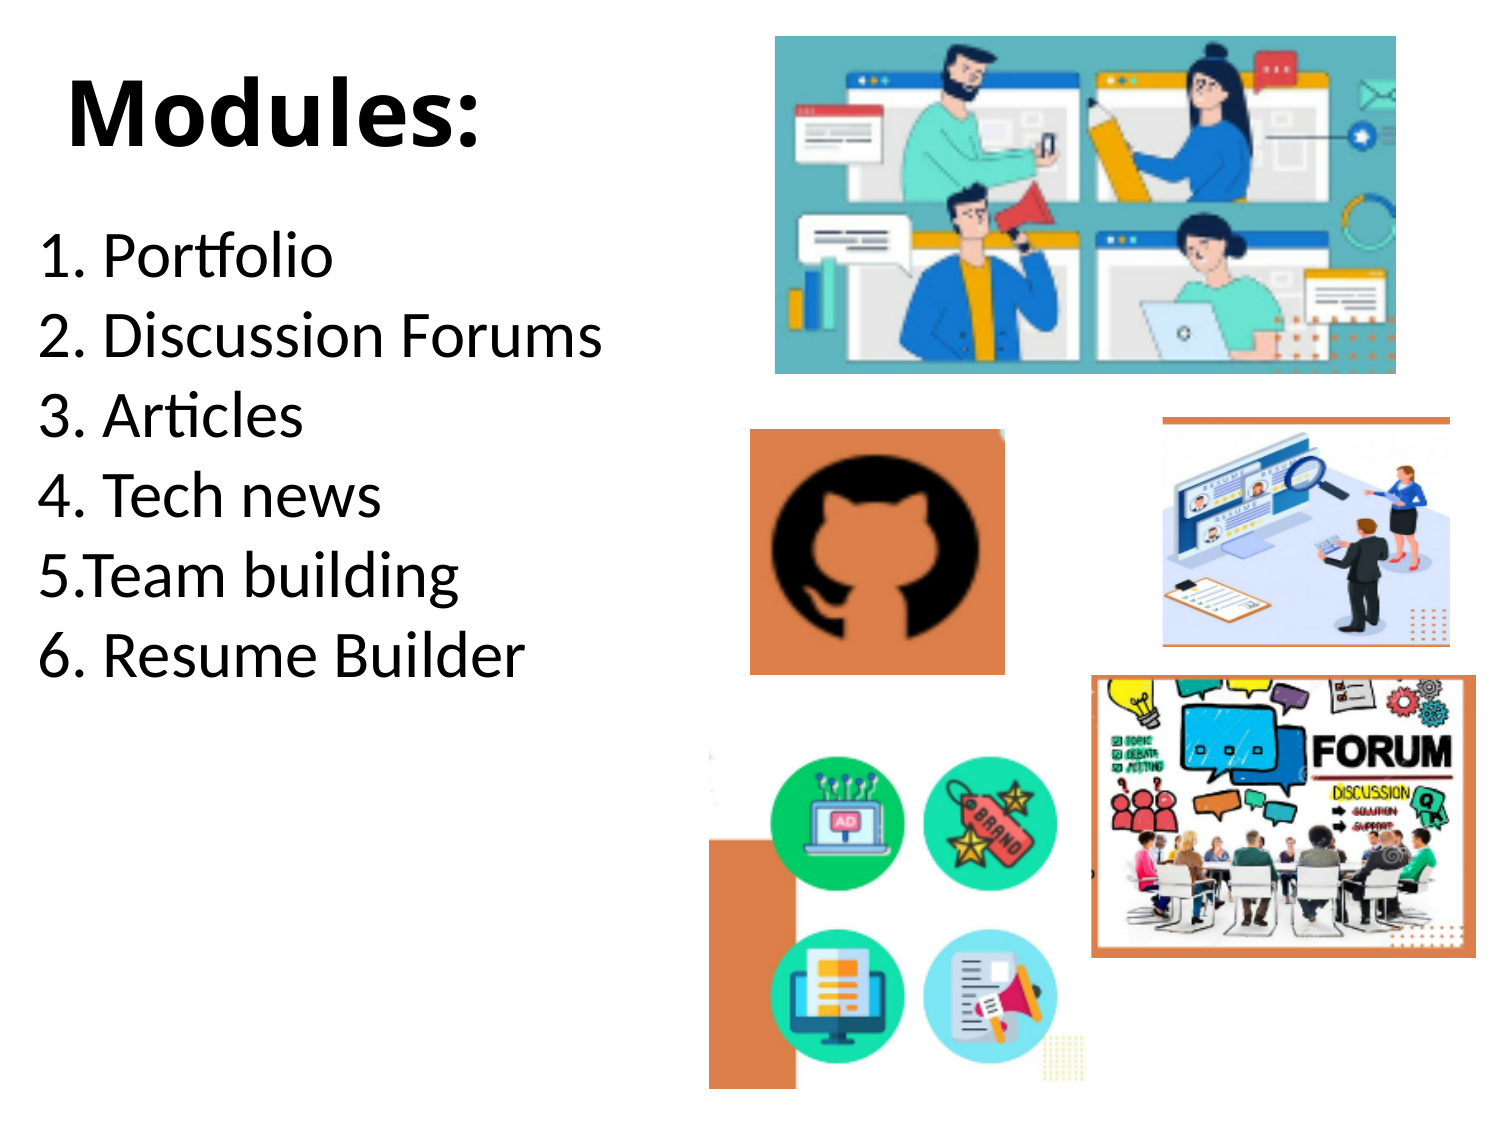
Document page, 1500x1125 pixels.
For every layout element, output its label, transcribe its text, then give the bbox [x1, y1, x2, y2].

picture [1091, 674, 1500, 959]
picture [774, 36, 1397, 374]
subtitle 1. Portfolio 2. Discussion Forums 3. Articles 4. Tech news 5.Team building 6. Resume Builder [37, 211, 1200, 777]
picture [749, 429, 1005, 676]
picture [1162, 417, 1451, 647]
picture [708, 735, 1087, 1089]
title Modules: [62, 51, 769, 211]
